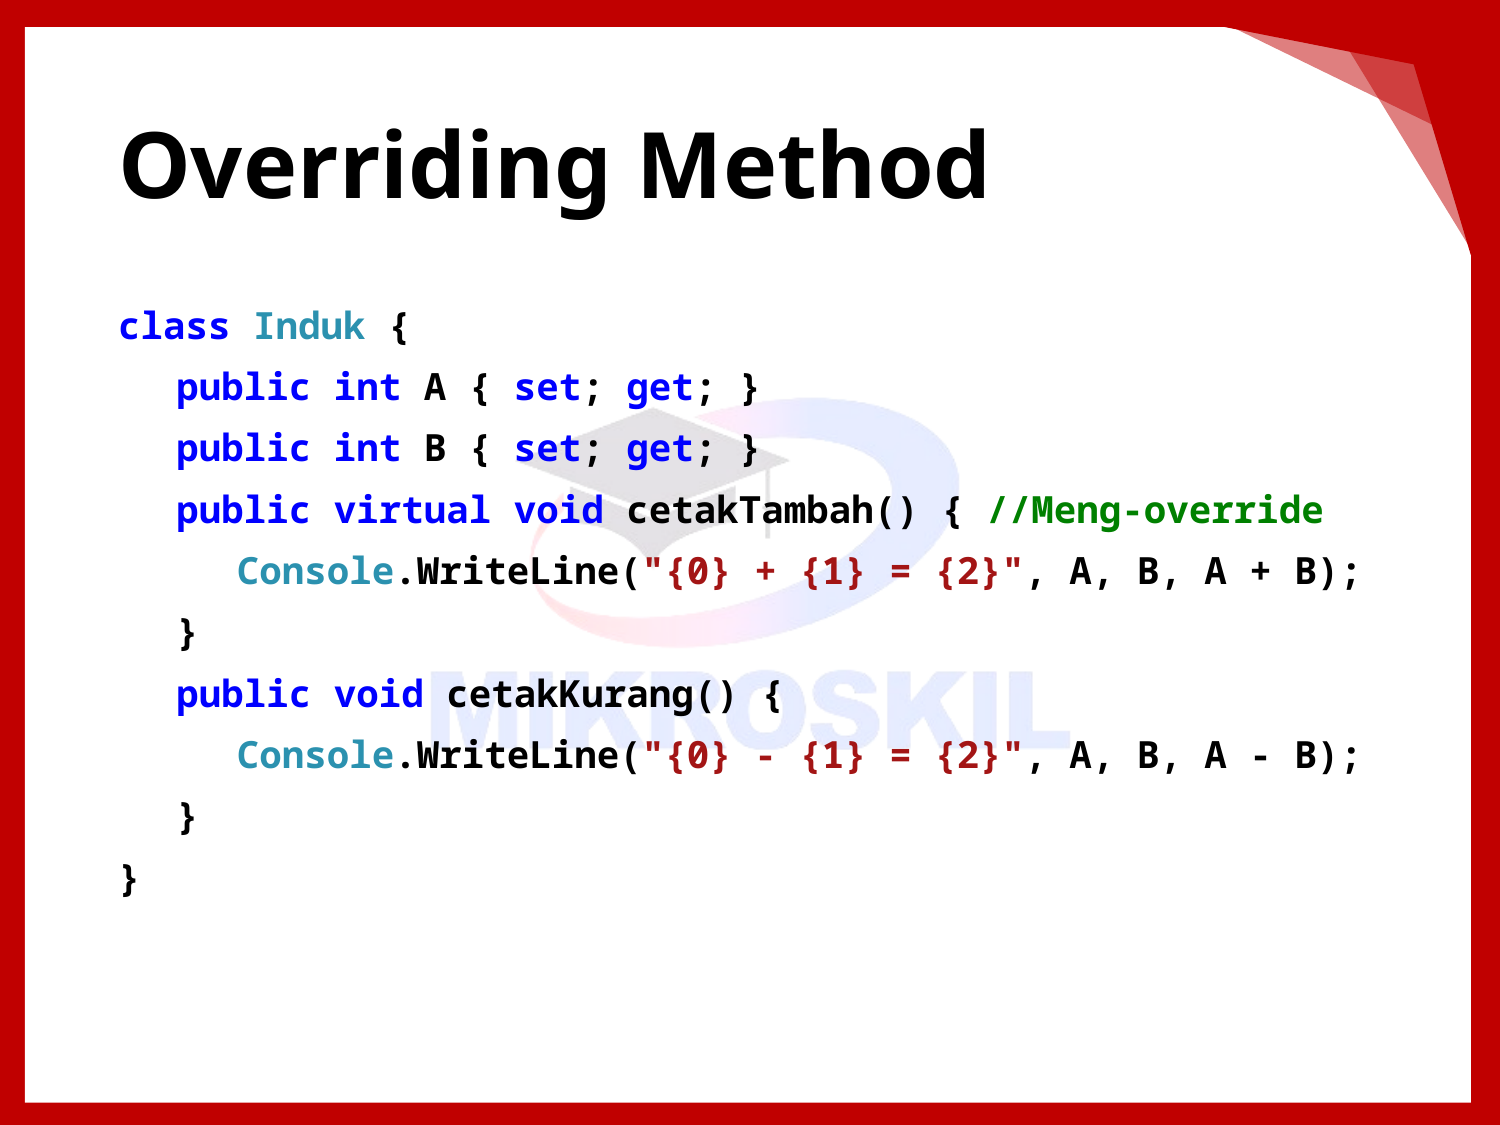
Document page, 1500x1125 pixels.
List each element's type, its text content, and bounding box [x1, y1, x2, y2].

list class Induk { public int A { set; get; } public int B { set; get; } public virtual void cetakTambah() { //Meng-override Console.WriteLine("{0} + {1} = {2}", A, B, A + B); } public void cetakKurang() { Console.WriteLine("{0} - {1} = {2}", A, B, A - B); } } [103, 299, 1397, 1014]
title Overriding Method [103, 59, 1397, 278]
